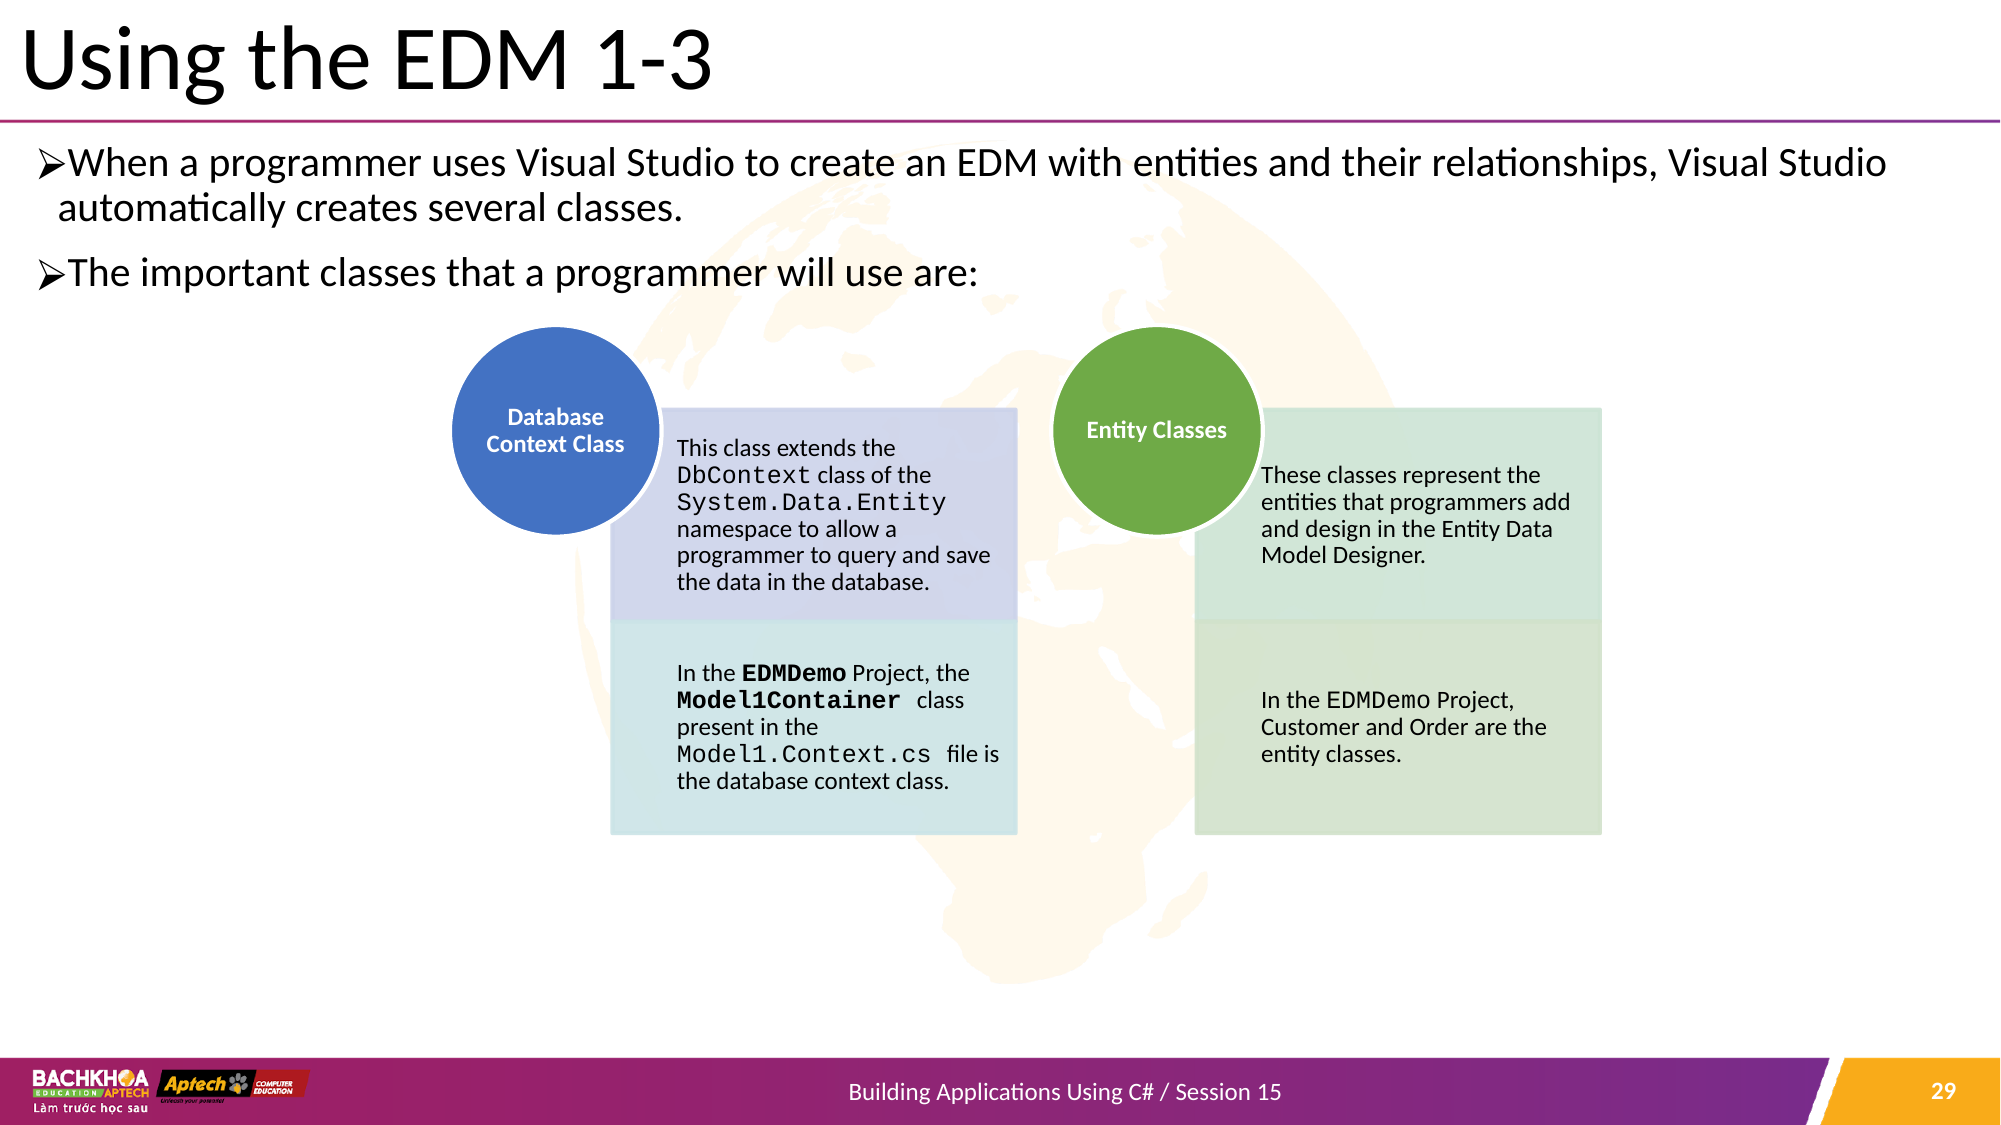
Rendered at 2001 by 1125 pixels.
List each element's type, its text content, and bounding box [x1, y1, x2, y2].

slide_number ‹#› [1899, 1059, 1988, 1120]
footer Building Applications Using C# / Session 15 [324, 1060, 1813, 1120]
title Using the EDM 1-3 [5, 3, 1993, 116]
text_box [449, 324, 1601, 834]
list When a programmer uses Visual Studio to create an EDM with entities and their relationships, Visual Studio automatically creates several classes. The important classes that a programmer will use are: [5, 125, 1993, 1014]
picture [0, 0, 2001, 1125]
